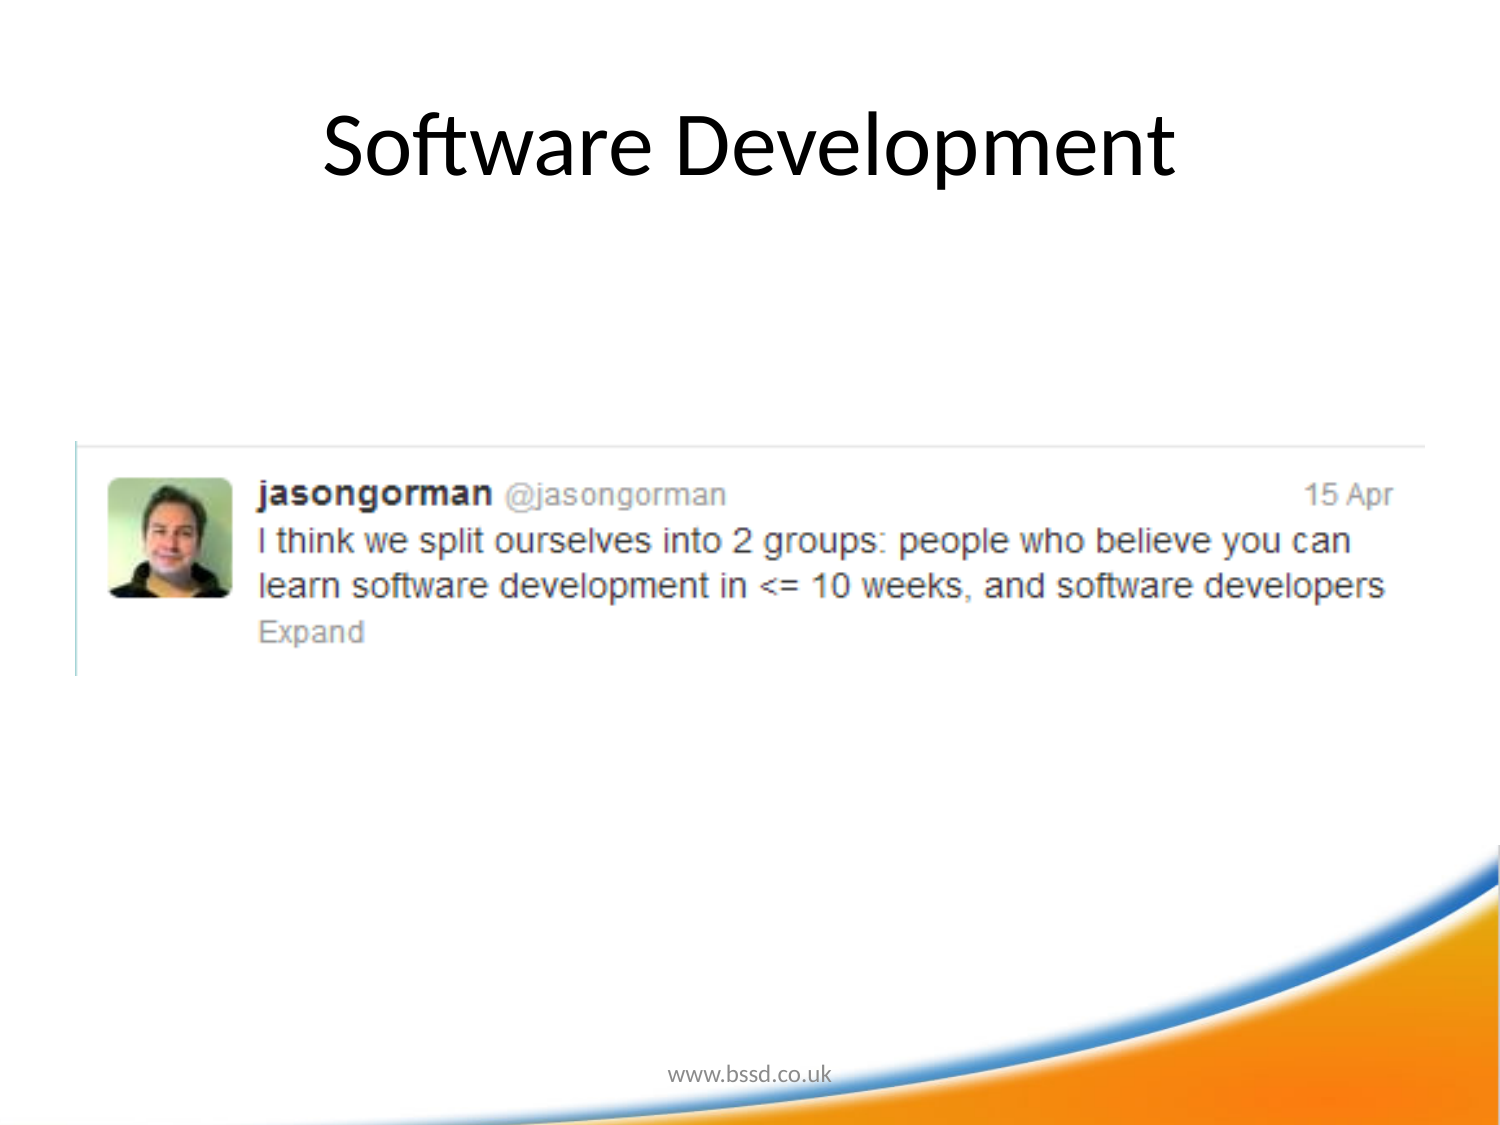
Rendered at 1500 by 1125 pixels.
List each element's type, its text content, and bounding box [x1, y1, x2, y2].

picture [0, 845, 1500, 1125]
footer www.bssd.co.uk [512, 1042, 988, 1103]
title Software Development [75, 45, 1425, 233]
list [74, 262, 1426, 1006]
